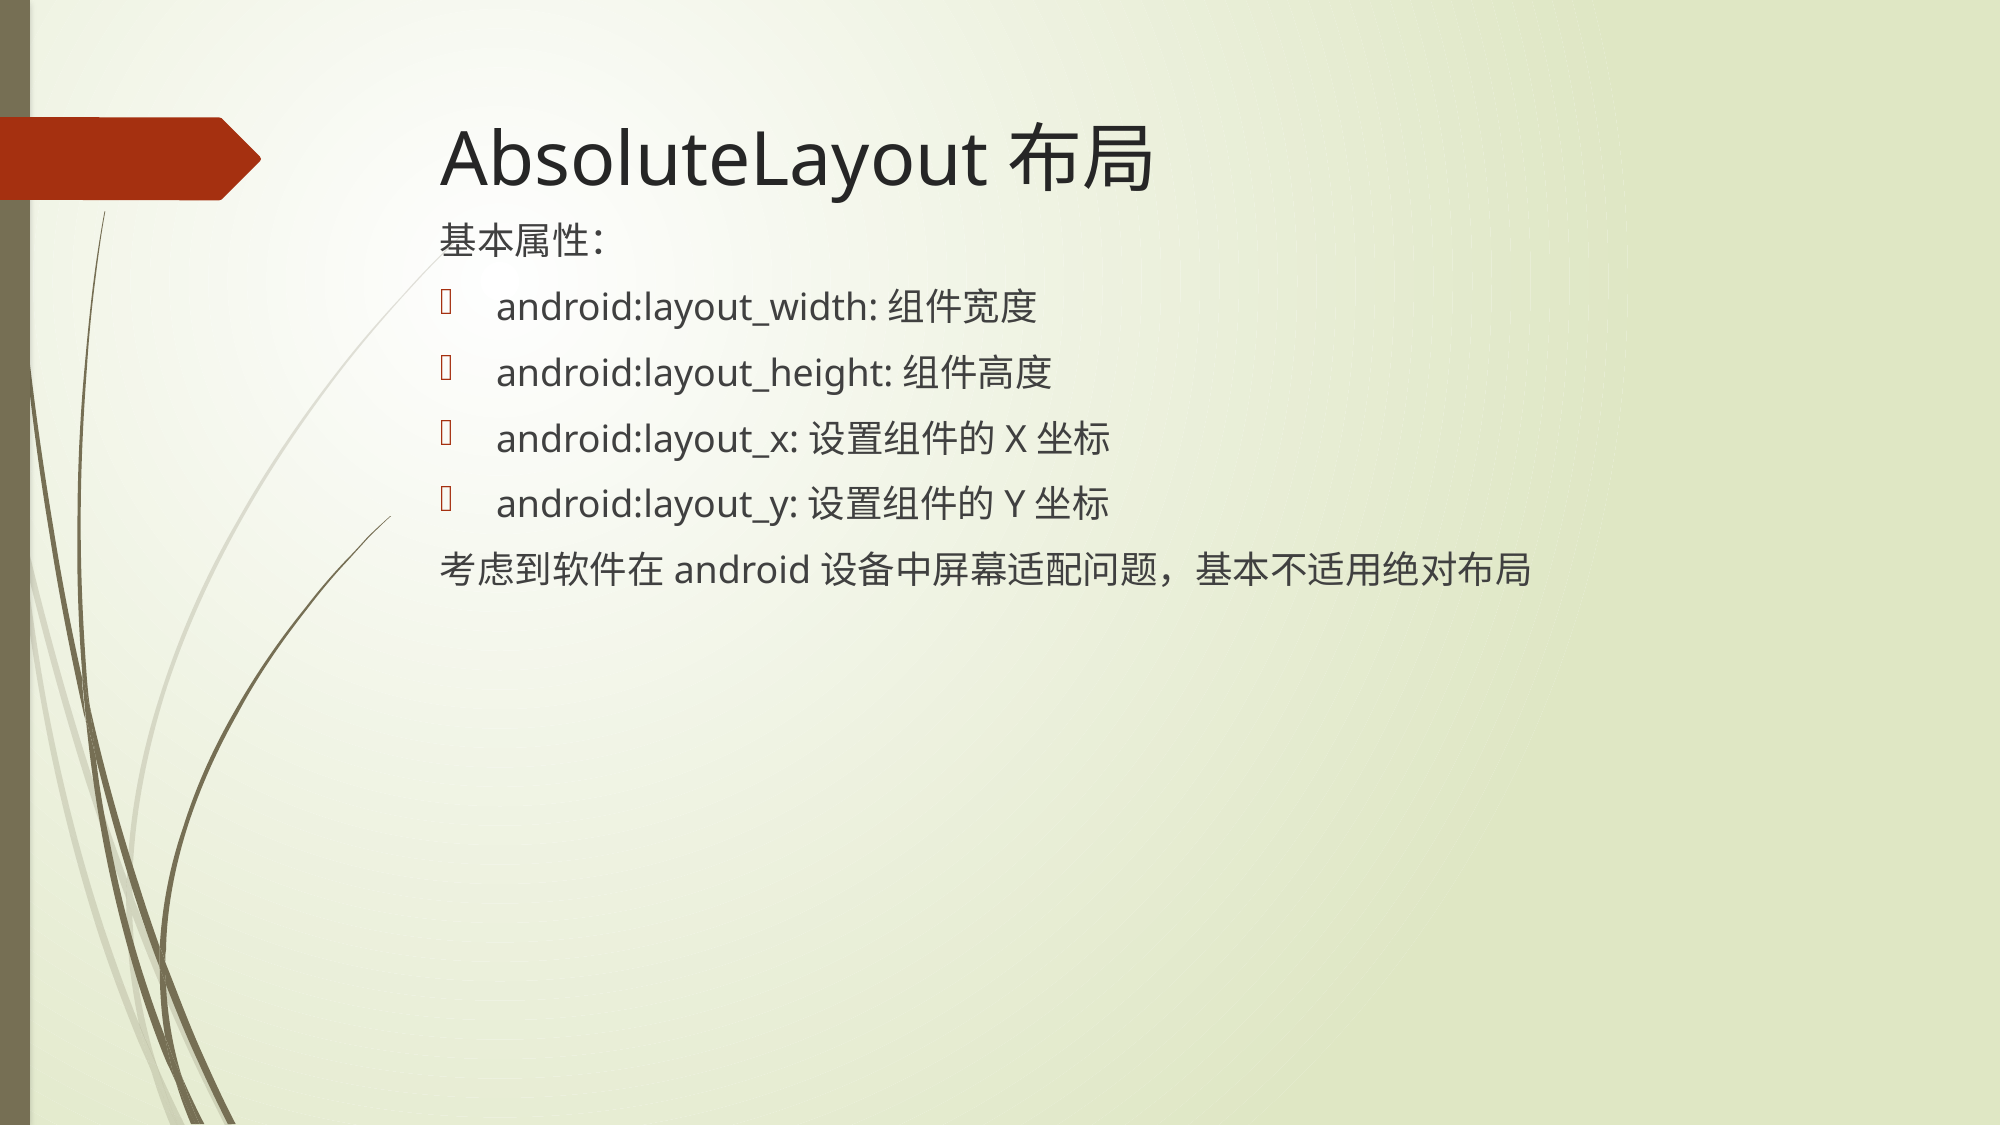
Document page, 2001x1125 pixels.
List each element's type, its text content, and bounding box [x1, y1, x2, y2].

list 基本属性： android:layout_width:组件宽度 android:layout_height:组件高度 android:layout_x:设置组件的X坐标 android:layout_y:设置组件的Y坐标 考虑到软件在android设备中屏幕适配问题，基本不适用绝对布局 [424, 209, 1888, 970]
title AbsoluteLayout布局 [425, 102, 1888, 209]
